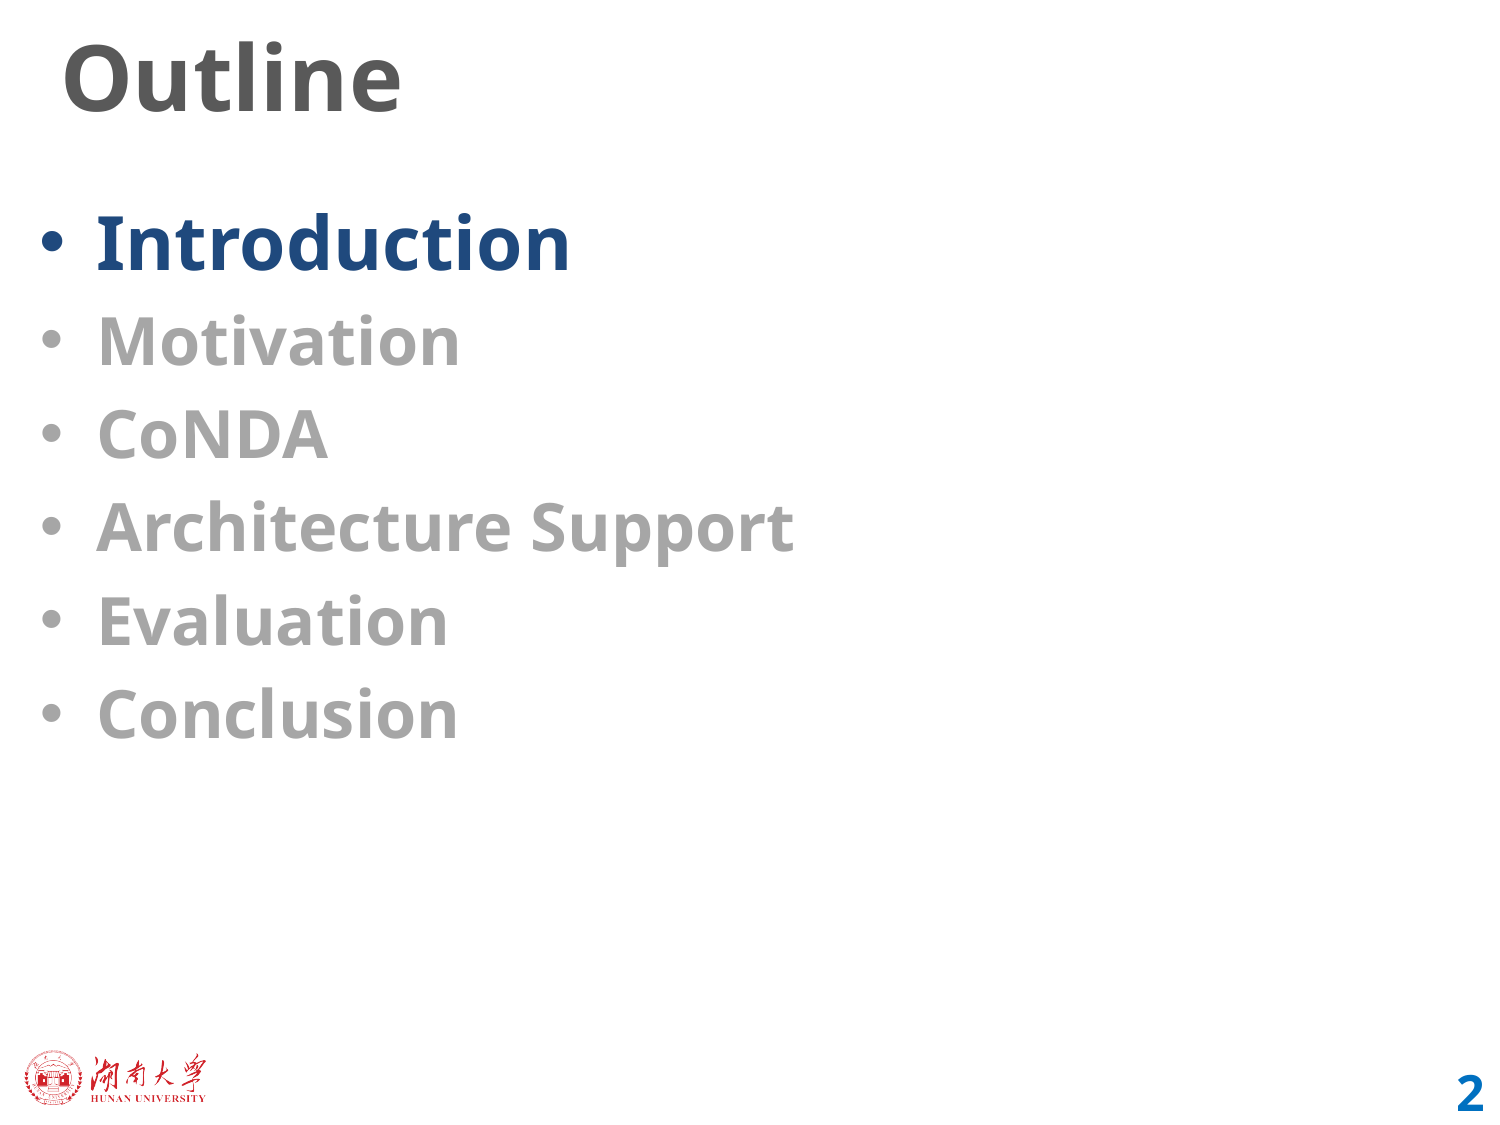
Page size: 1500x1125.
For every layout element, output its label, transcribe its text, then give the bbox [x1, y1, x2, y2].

slide_number 2 [1200, 1065, 1500, 1125]
picture [2, 1030, 235, 1125]
title Outline [0, 0, 1500, 150]
list Introduction Motivation CoNDA Architecture Support Evaluation Conclusion [24, 187, 1463, 1088]
